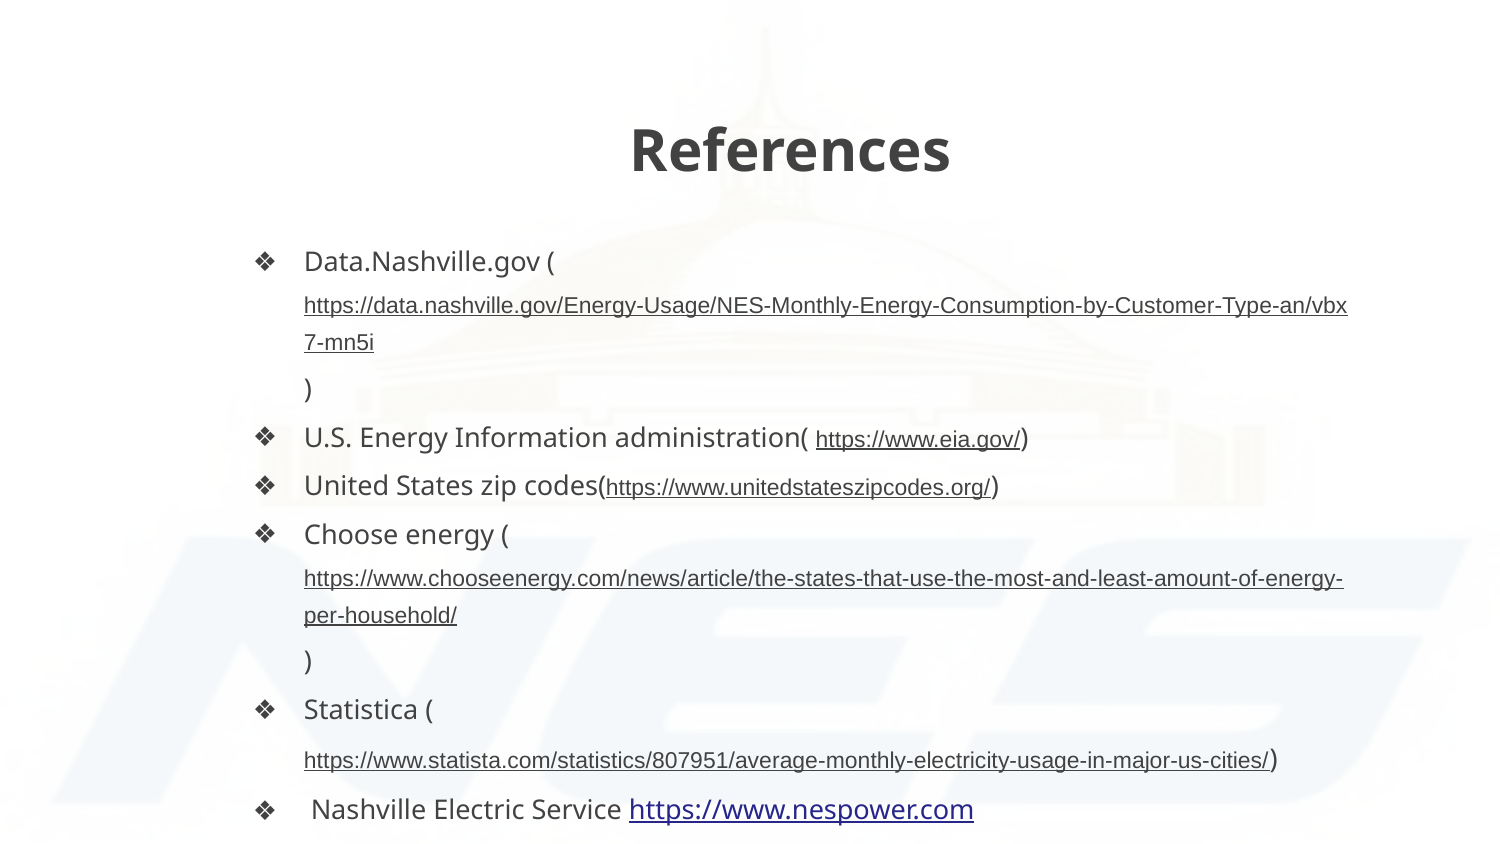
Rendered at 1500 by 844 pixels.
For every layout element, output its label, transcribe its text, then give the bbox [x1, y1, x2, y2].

list Data.Nashville.gov (https://data.nashville.gov/Energy-Usage/NES-Monthly-Energy-Consumption-by-Customer-Type-an/vbx7-mn5i) U.S. Energy Information administration( https://www.eia.gov/) United States zip codes(https://www.unitedstateszipcodes.org/) Choose energy (https://www.chooseenergy.com/news/article/the-states-that-use-the-most-and-least-amount-of-energy-per-household/) Statistica (https://www.statista.com/statistics/807951/average-monthly-electricity-usage-in-major-us-cities/) Nashville Electric Service https://www.nespower.com [213, 213, 1368, 765]
title References [213, 98, 1368, 180]
